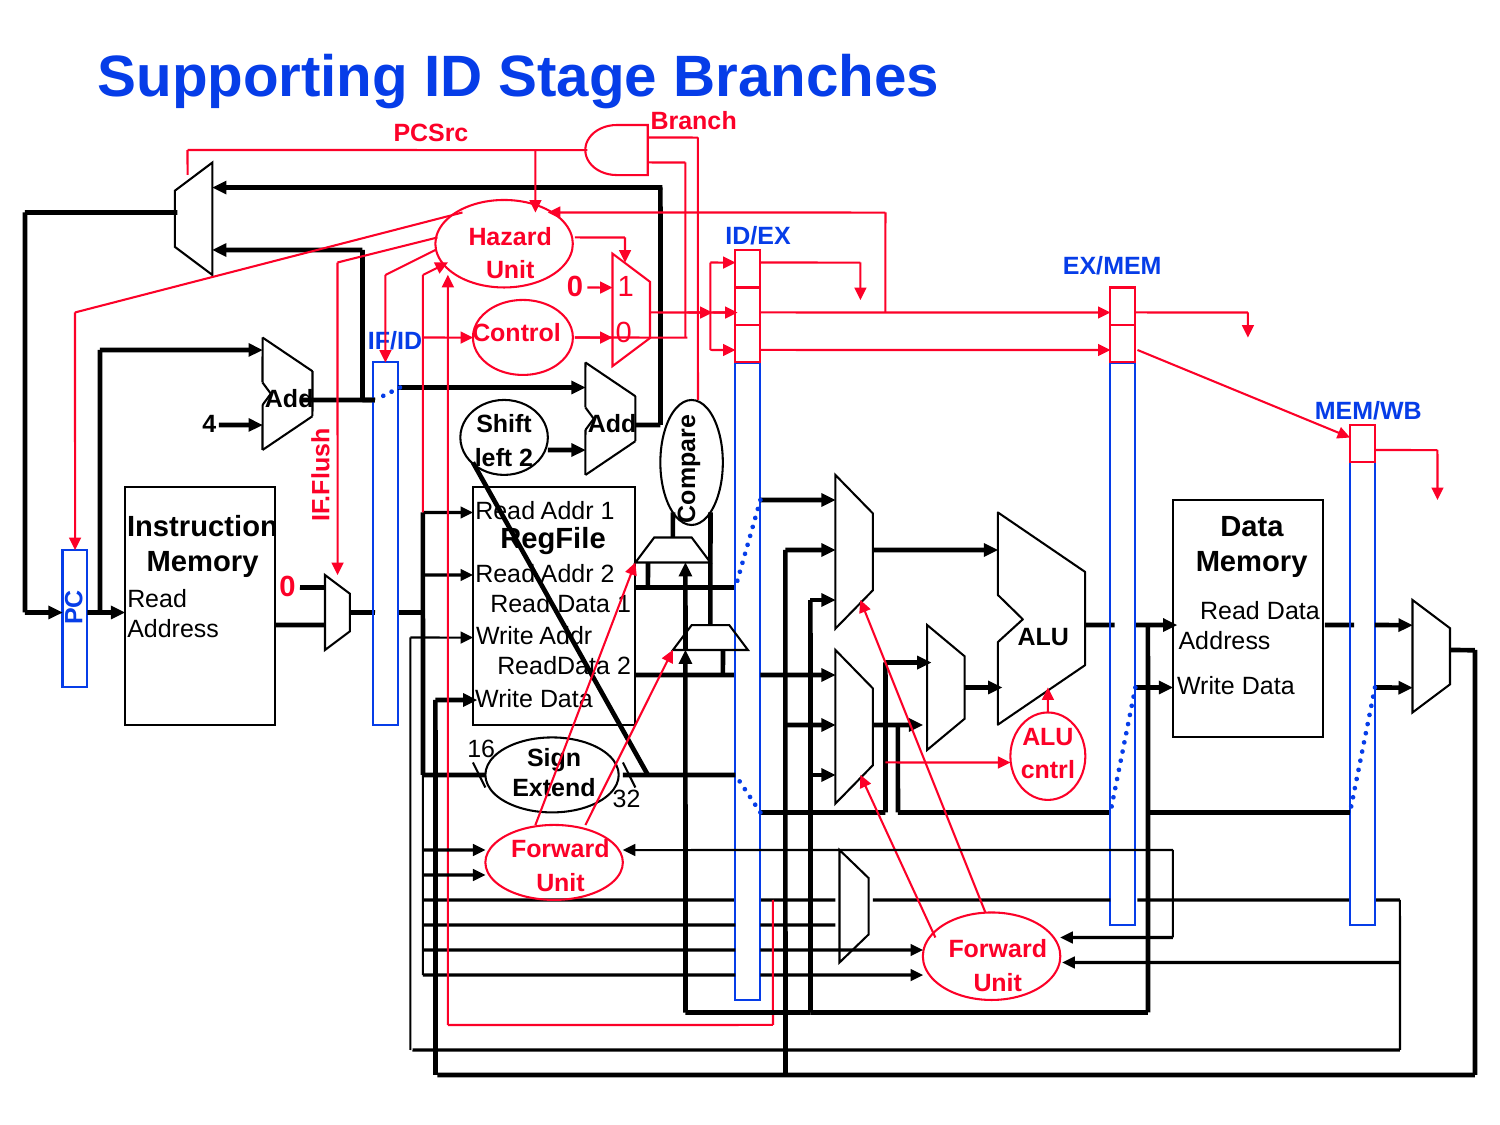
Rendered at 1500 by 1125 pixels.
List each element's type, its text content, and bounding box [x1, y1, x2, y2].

text_box [449, 693, 478, 707]
text_box Write Addr [461, 625, 608, 642]
text_box PCSrc [387, 112, 475, 163]
text_box [1412, 600, 1450, 713]
text_box [854, 262, 867, 300]
text_box PC [50, 575, 95, 640]
text_box [1350, 463, 1375, 925]
text_box [886, 656, 932, 669]
text_box Read Addr 2 [460, 549, 630, 579]
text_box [585, 376, 636, 476]
text_box EX/MEM [1048, 242, 1177, 288]
text_box Read Addr 1 [466, 487, 630, 533]
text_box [74, 212, 463, 551]
text_box [1110, 325, 1136, 363]
text_box [472, 720, 574, 725]
text_box [472, 299, 557, 375]
text_box Write Data [1162, 662, 1311, 708]
text_box [608, 625, 636, 642]
text_box [488, 829, 522, 896]
text_box [585, 649, 673, 826]
text_box [886, 306, 1111, 319]
text_box Instruction Memory [112, 559, 269, 585]
text_box [735, 288, 761, 325]
text_box MEM/WB [1300, 387, 1437, 433]
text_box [622, 849, 1174, 901]
text_box [729, 308, 738, 317]
text_box [660, 399, 723, 526]
text_box [458, 199, 534, 283]
text_box [372, 621, 398, 725]
text_box [1350, 425, 1375, 463]
text_box [62, 549, 88, 575]
text_box [1241, 312, 1255, 338]
text_box [922, 912, 1061, 996]
text_box Forward Unit [522, 824, 598, 900]
text_box [964, 681, 1003, 694]
text_box [729, 259, 736, 266]
text_box [997, 512, 1086, 612]
text_box ReadData 2 [589, 642, 646, 688]
text_box Control [472, 339, 485, 363]
text_box Hazard Unit [472, 212, 548, 288]
text_box [585, 125, 648, 176]
text_box Control [472, 312, 485, 336]
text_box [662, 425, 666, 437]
text_box ALU cntrl [1010, 712, 1086, 788]
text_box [562, 237, 726, 367]
text_box [537, 206, 550, 212]
text_box [26, 606, 63, 619]
text_box [859, 600, 960, 848]
text_box [635, 537, 709, 563]
text_box [873, 543, 998, 557]
text_box [835, 474, 873, 629]
text_box [598, 764, 619, 803]
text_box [274, 559, 438, 613]
text_box [859, 774, 895, 848]
text_box Read Address [112, 585, 235, 650]
text_box Read Data 1 [449, 579, 628, 625]
text_box [760, 493, 836, 507]
text_box [815, 768, 836, 782]
text_box [1060, 931, 1172, 944]
text_box [574, 688, 636, 725]
text_box [485, 745, 510, 804]
text_box [910, 718, 923, 730]
text_box [621, 487, 636, 566]
text_box [547, 445, 580, 457]
text_box [926, 756, 1011, 769]
text_box [1110, 363, 1136, 848]
text_box [1375, 681, 1412, 694]
text_box [174, 162, 213, 210]
text_box [786, 543, 836, 557]
text_box Forward Unit [960, 924, 1036, 1000]
text_box [729, 346, 736, 354]
text_box [878, 943, 923, 957]
text_box [62, 640, 88, 688]
text_box [835, 649, 873, 804]
text_box [815, 718, 836, 732]
text_box [1137, 349, 1351, 439]
text_box [466, 381, 580, 394]
text_box [1172, 499, 1323, 617]
text_box Write Data [576, 688, 609, 720]
text_box [472, 533, 485, 549]
text_box [547, 206, 697, 219]
text_box 32 [597, 774, 656, 820]
text_box [466, 334, 473, 342]
text_box [673, 640, 680, 651]
text_box Write Data [460, 688, 587, 720]
text_box 16 [452, 725, 511, 770]
text_box [1041, 687, 1055, 713]
text_box [124, 585, 275, 725]
text_box [815, 968, 923, 982]
text_box [1110, 909, 1136, 925]
text_box [760, 343, 1111, 357]
text_box Shift left 2 [466, 399, 548, 475]
text_box [598, 747, 616, 797]
text_box Add [573, 399, 580, 445]
text_box Branch [649, 99, 738, 150]
text_box [535, 562, 637, 826]
text_box [927, 624, 965, 751]
text_box [1172, 633, 1323, 738]
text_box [685, 909, 811, 1013]
text_box [1374, 618, 1413, 632]
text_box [422, 849, 486, 876]
text_box [529, 149, 542, 213]
text_box Data Memory [1181, 499, 1323, 585]
text_box [324, 621, 350, 651]
text_box [1148, 681, 1173, 694]
text_box Add [640, 399, 652, 424]
text_box ReadData 2 [460, 642, 604, 688]
text_box Address [1163, 617, 1286, 662]
text_box Read Data 1 [613, 579, 647, 625]
text_box Sign Extend [510, 737, 568, 813]
text_box Compare [662, 488, 672, 513]
text_box [1110, 287, 1136, 325]
text_box [466, 509, 473, 516]
text_box [815, 668, 836, 682]
text_box [735, 363, 761, 560]
text_box [598, 833, 620, 892]
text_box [835, 909, 874, 951]
text_box ID/EX [710, 213, 806, 258]
title Supporting ID Stage Branches [86, 42, 1438, 113]
text_box Sign Extend [541, 737, 598, 813]
text_box ALU [1014, 612, 1098, 668]
text_box [1062, 956, 1400, 969]
text_box [735, 249, 761, 288]
text_box [997, 627, 1081, 725]
text_box Read Data [1185, 587, 1338, 633]
text_box [212, 181, 535, 194]
text_box [1022, 788, 1074, 800]
text_box RegFile [485, 512, 621, 563]
text_box [1431, 451, 1444, 500]
text_box [735, 325, 761, 363]
text_box [815, 593, 836, 607]
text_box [685, 562, 811, 848]
text_box Add [640, 425, 652, 445]
text_box [548, 214, 572, 278]
